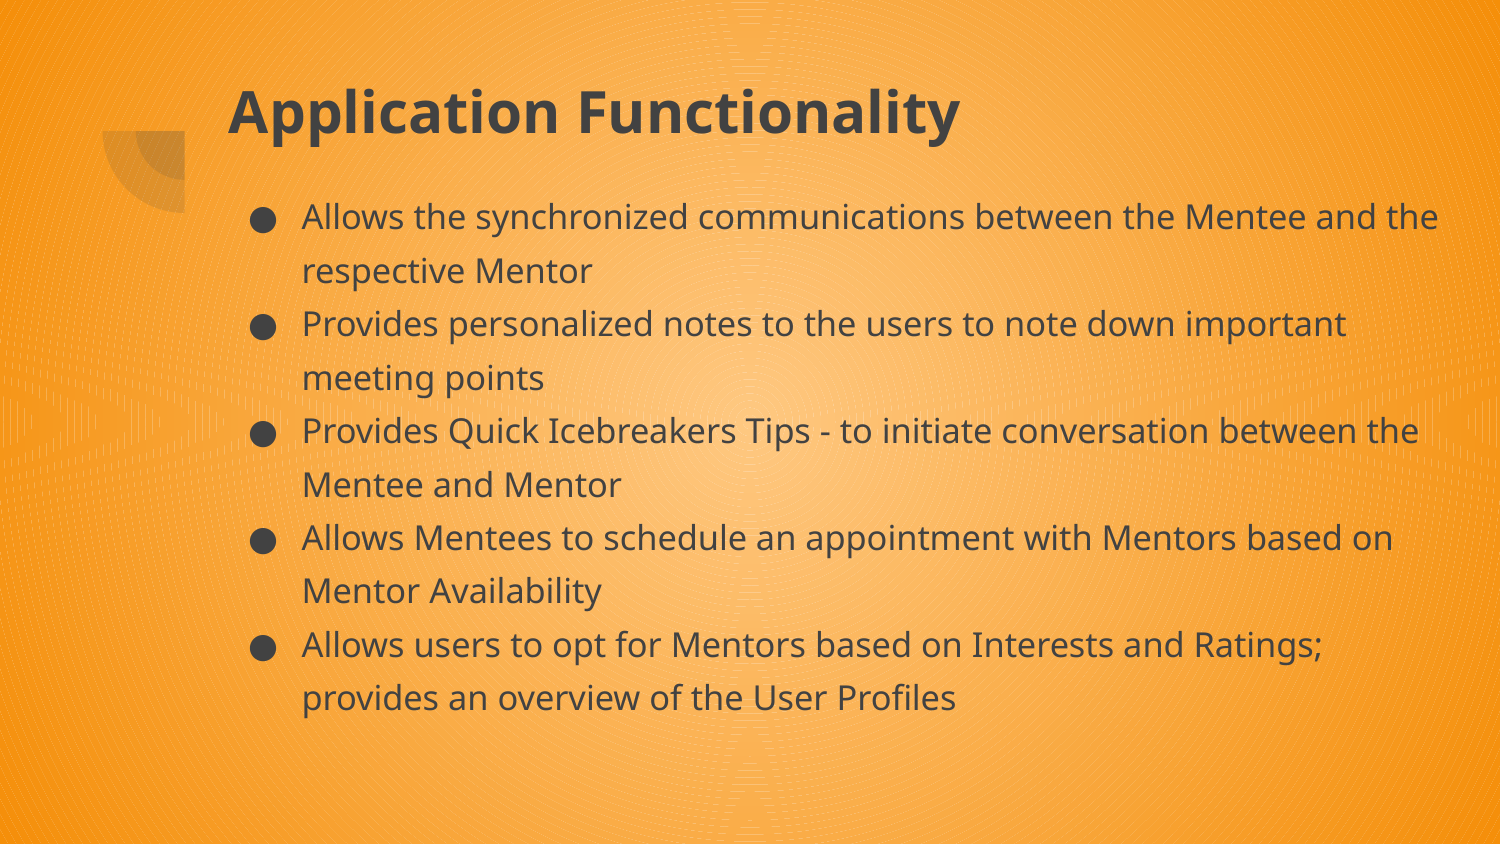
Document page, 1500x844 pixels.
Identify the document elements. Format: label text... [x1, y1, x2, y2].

list Allows the synchronized communications between the Mentee and the respective Mentor Provides personalized notes to the users to note down important meeting points Provides Quick Icebreakers Tips - to initiate conversation between the Mentee and Mentor Allows Mentees to schedule an appointment with Mentors based on Mentor Availability Allows users to opt for Mentors based on Interests and Ratings; provides an overview of the User Profiles [213, 171, 1455, 746]
title Application Functionality [213, 56, 1368, 171]
